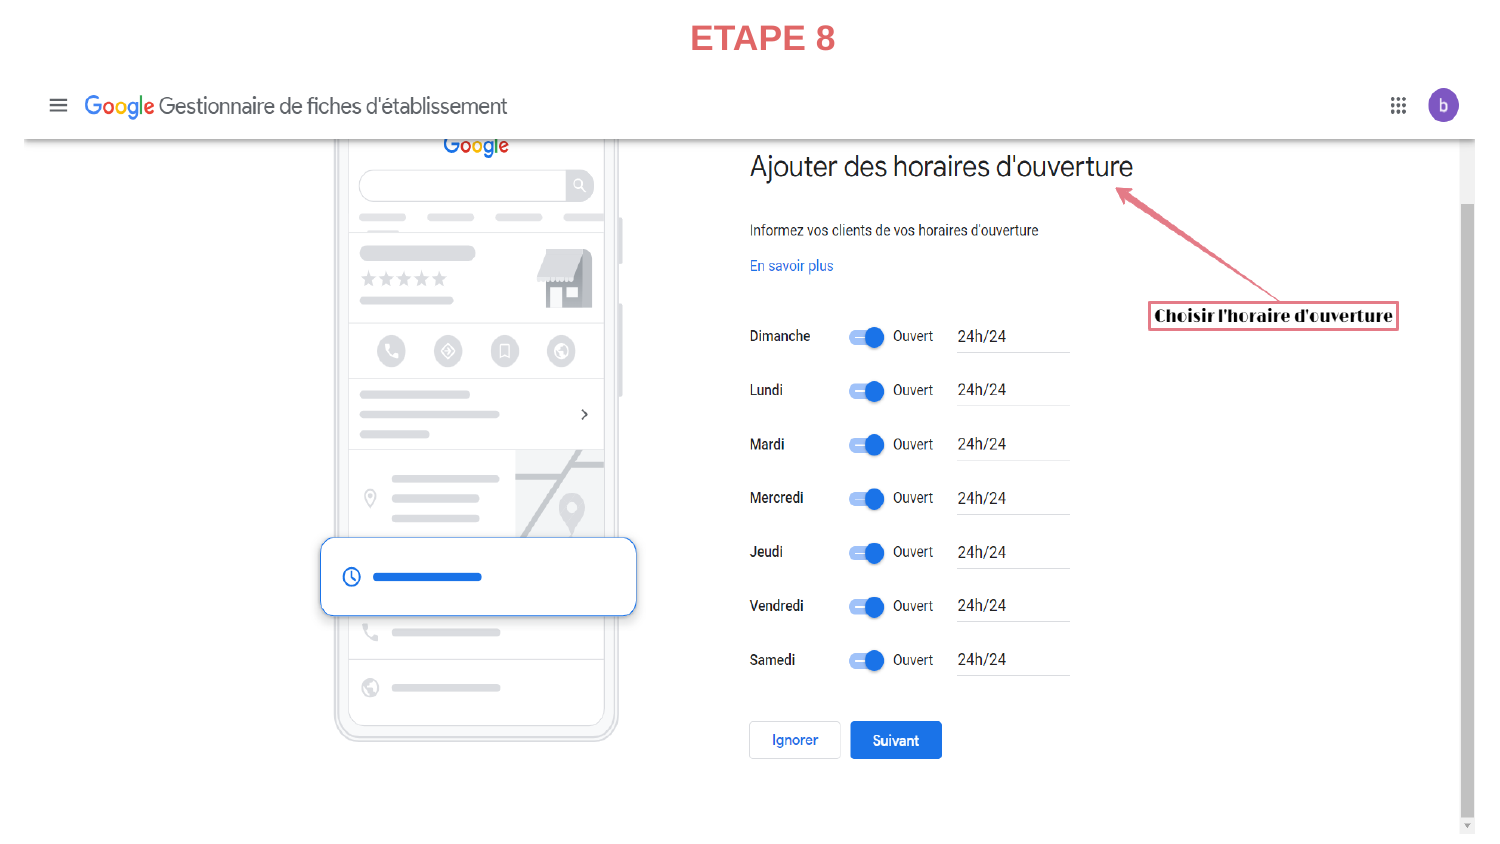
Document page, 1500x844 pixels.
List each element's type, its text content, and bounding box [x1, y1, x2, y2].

title ETAPE 8 [675, 0, 857, 70]
picture [24, 71, 1476, 834]
